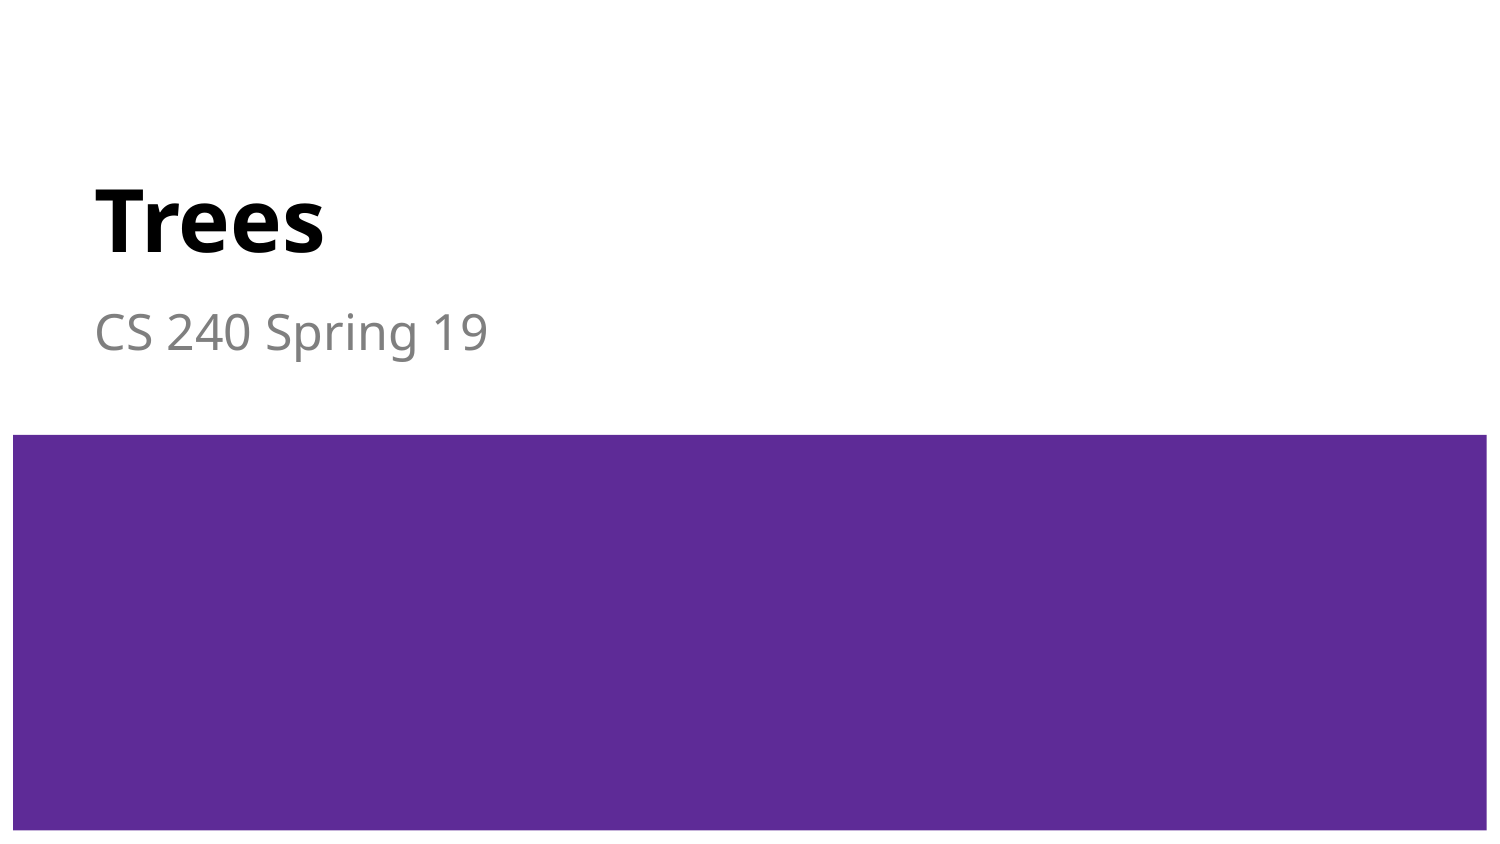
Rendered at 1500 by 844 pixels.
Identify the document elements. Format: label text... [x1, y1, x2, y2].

subtitle CS 240 Spring 19 [79, 285, 1423, 427]
title Trees [79, 43, 1423, 285]
